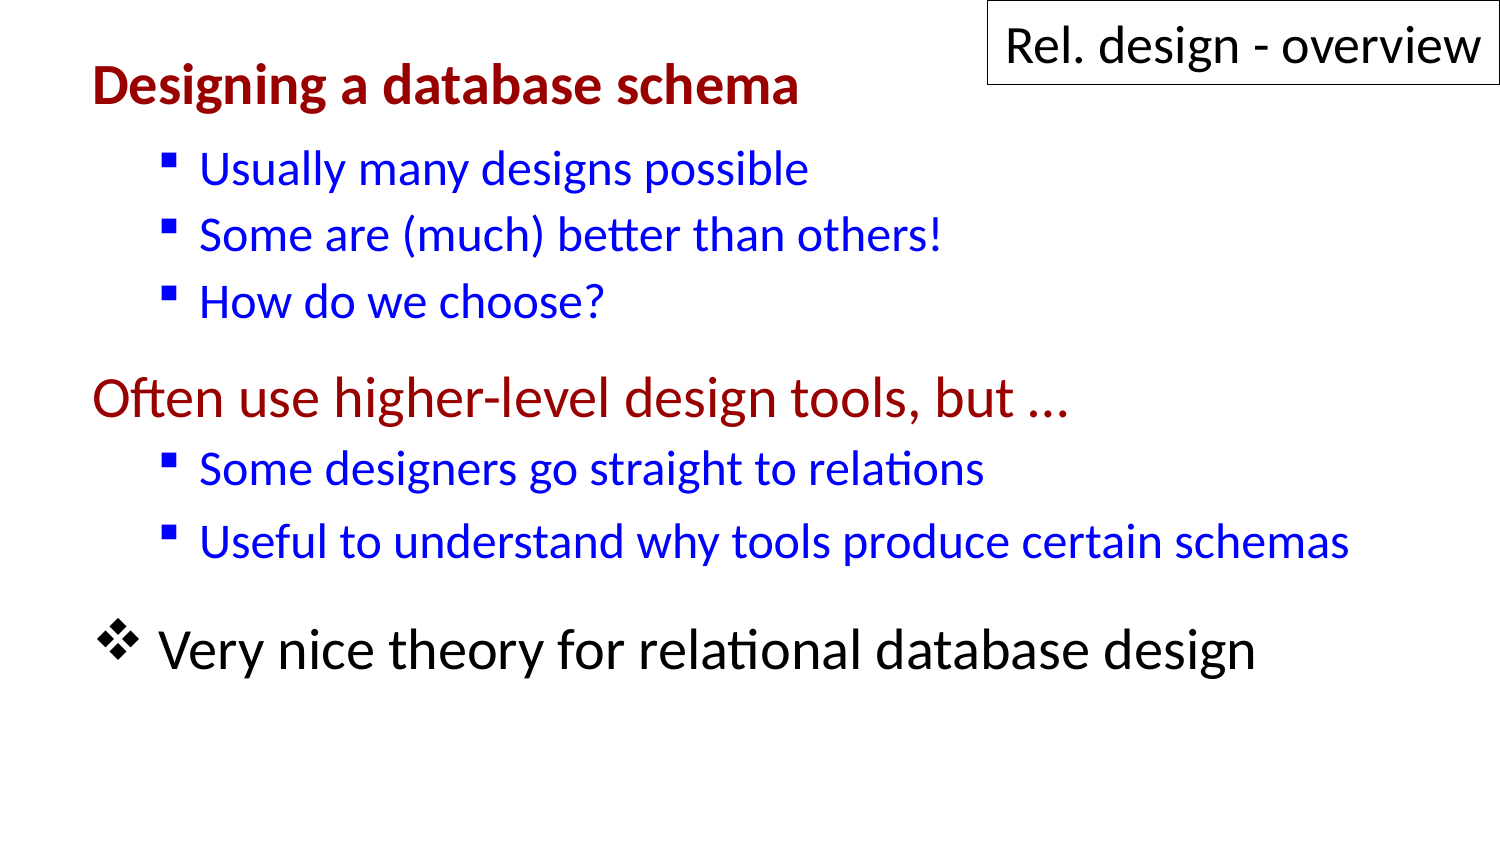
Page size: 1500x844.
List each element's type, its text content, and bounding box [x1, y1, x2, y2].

text_box Designing a database schema Usually many designs possible Some are (much) better than others! How do we choose? Often use higher-level design tools, but … Some designers go straight to relations Useful to understand why tools produce certain schemas Very nice theory for relational database design [62, 46, 1425, 794]
text_box Rel. design - overview [987, 0, 1500, 85]
